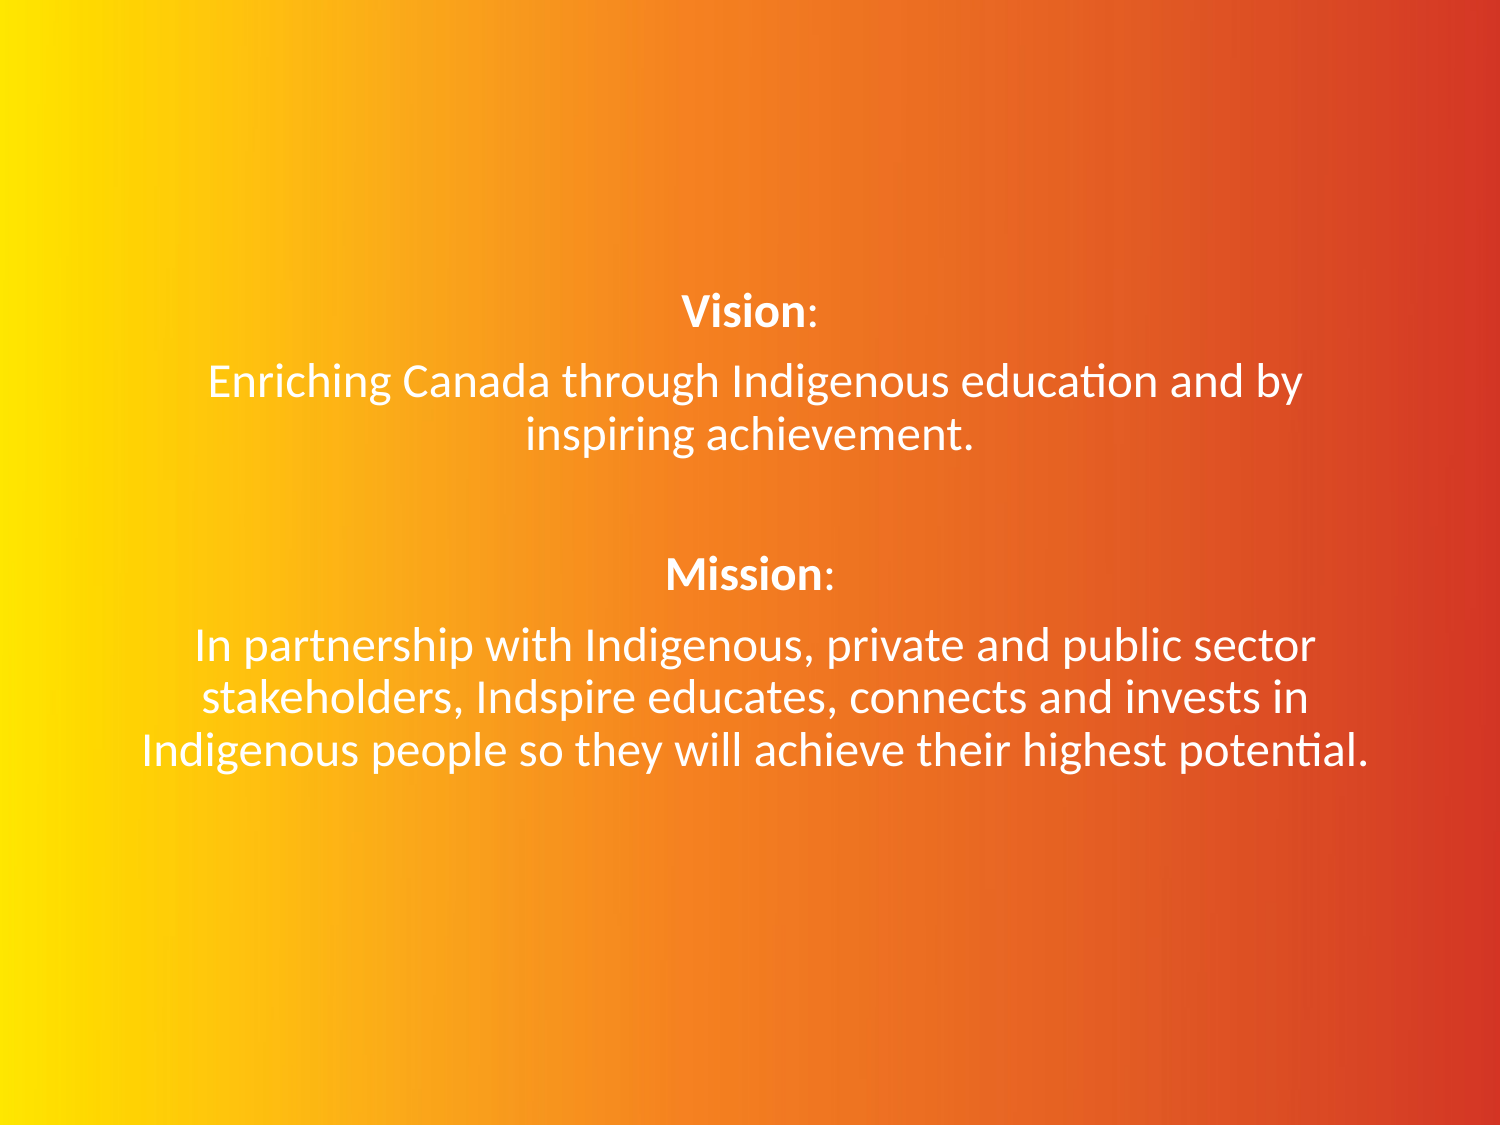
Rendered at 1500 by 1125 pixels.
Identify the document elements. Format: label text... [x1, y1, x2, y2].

list Vision: Enriching Canada through Indigenous education and by inspiring achievement. Mission: In partnership with Indigenous, private and public sector stakeholders, Indspire educates, connects and invests in Indigenous people so they will achieve their highest potential. [118, 275, 1394, 788]
picture [0, 0, 1500, 1125]
